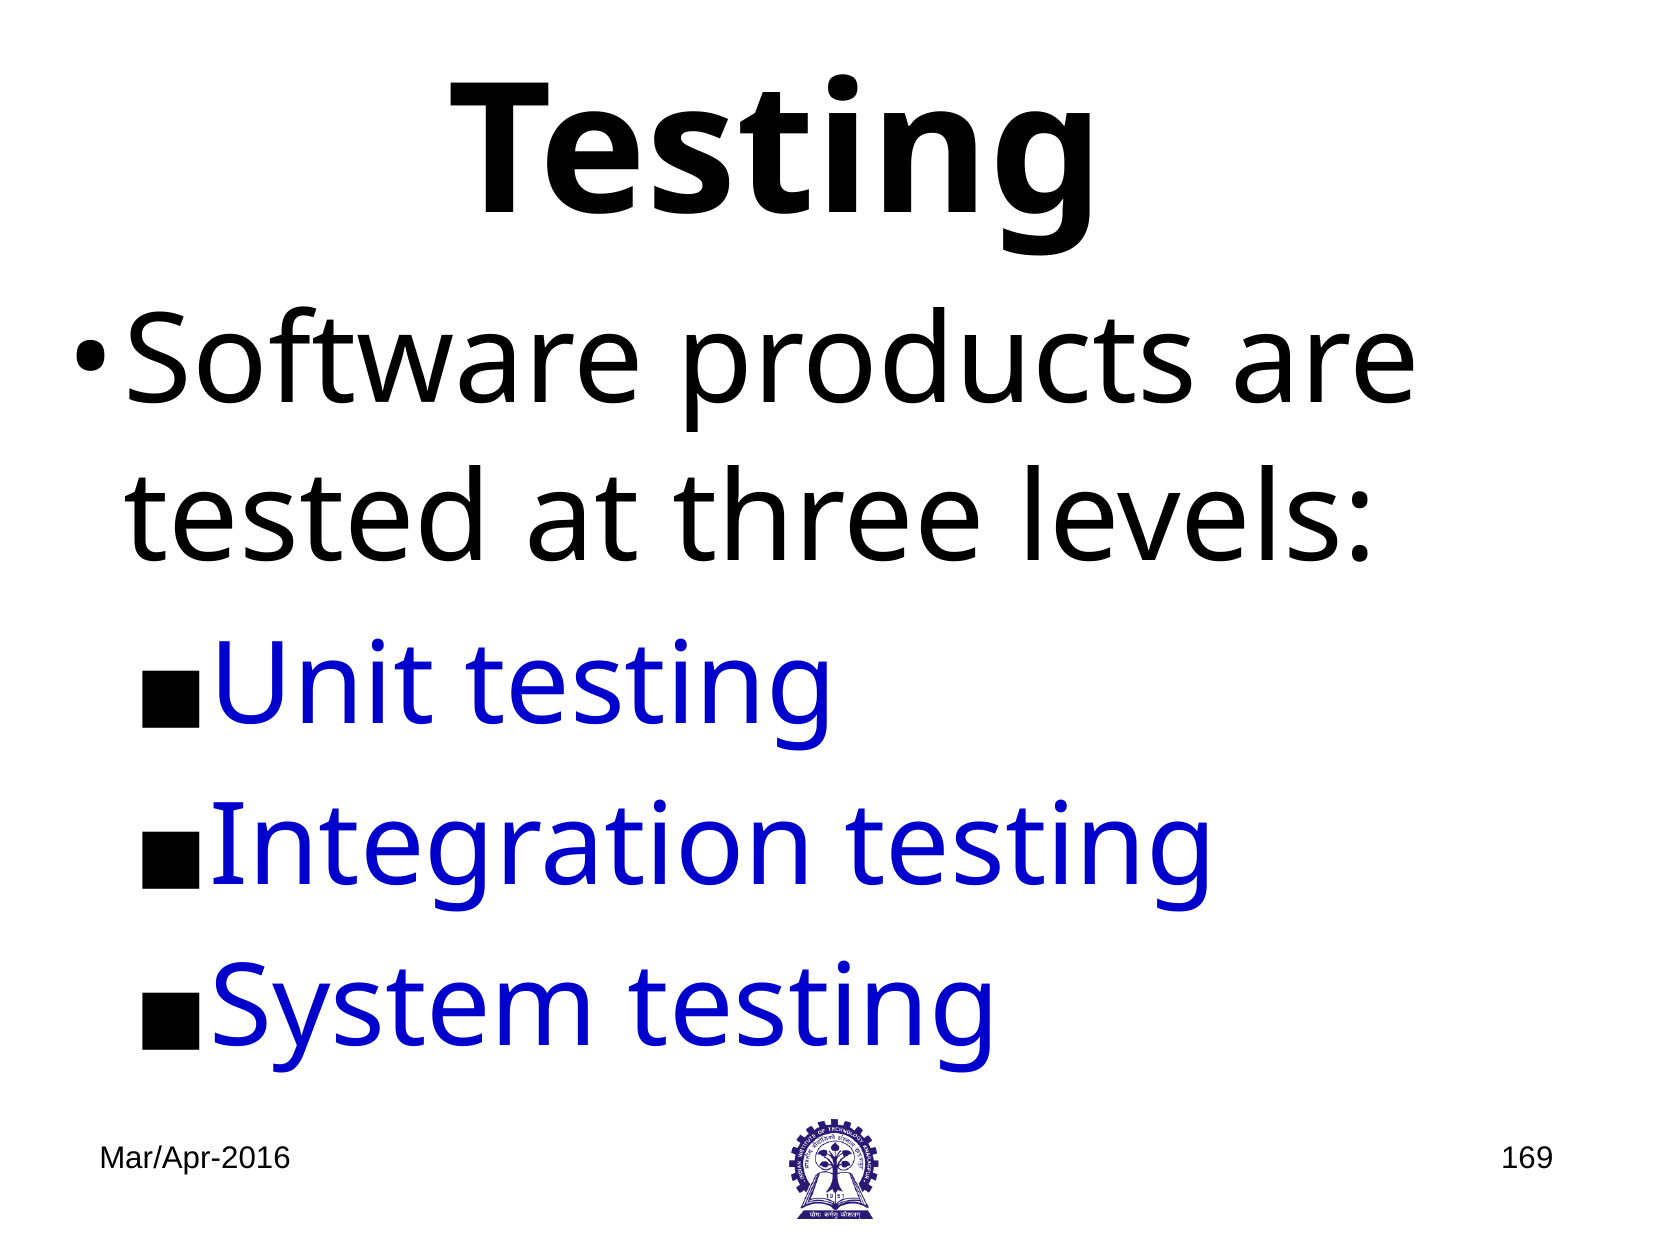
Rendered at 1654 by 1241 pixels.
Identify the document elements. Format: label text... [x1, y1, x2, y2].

text_box Mar/Apr-2016 [82, 1129, 468, 1215]
title Testing [73, 36, 1479, 261]
list Software products are tested at three levels: Unit testing Integration testing System testing [64, 261, 1530, 1006]
text_box ‹#› [1185, 1129, 1570, 1215]
picture [789, 1119, 879, 1219]
